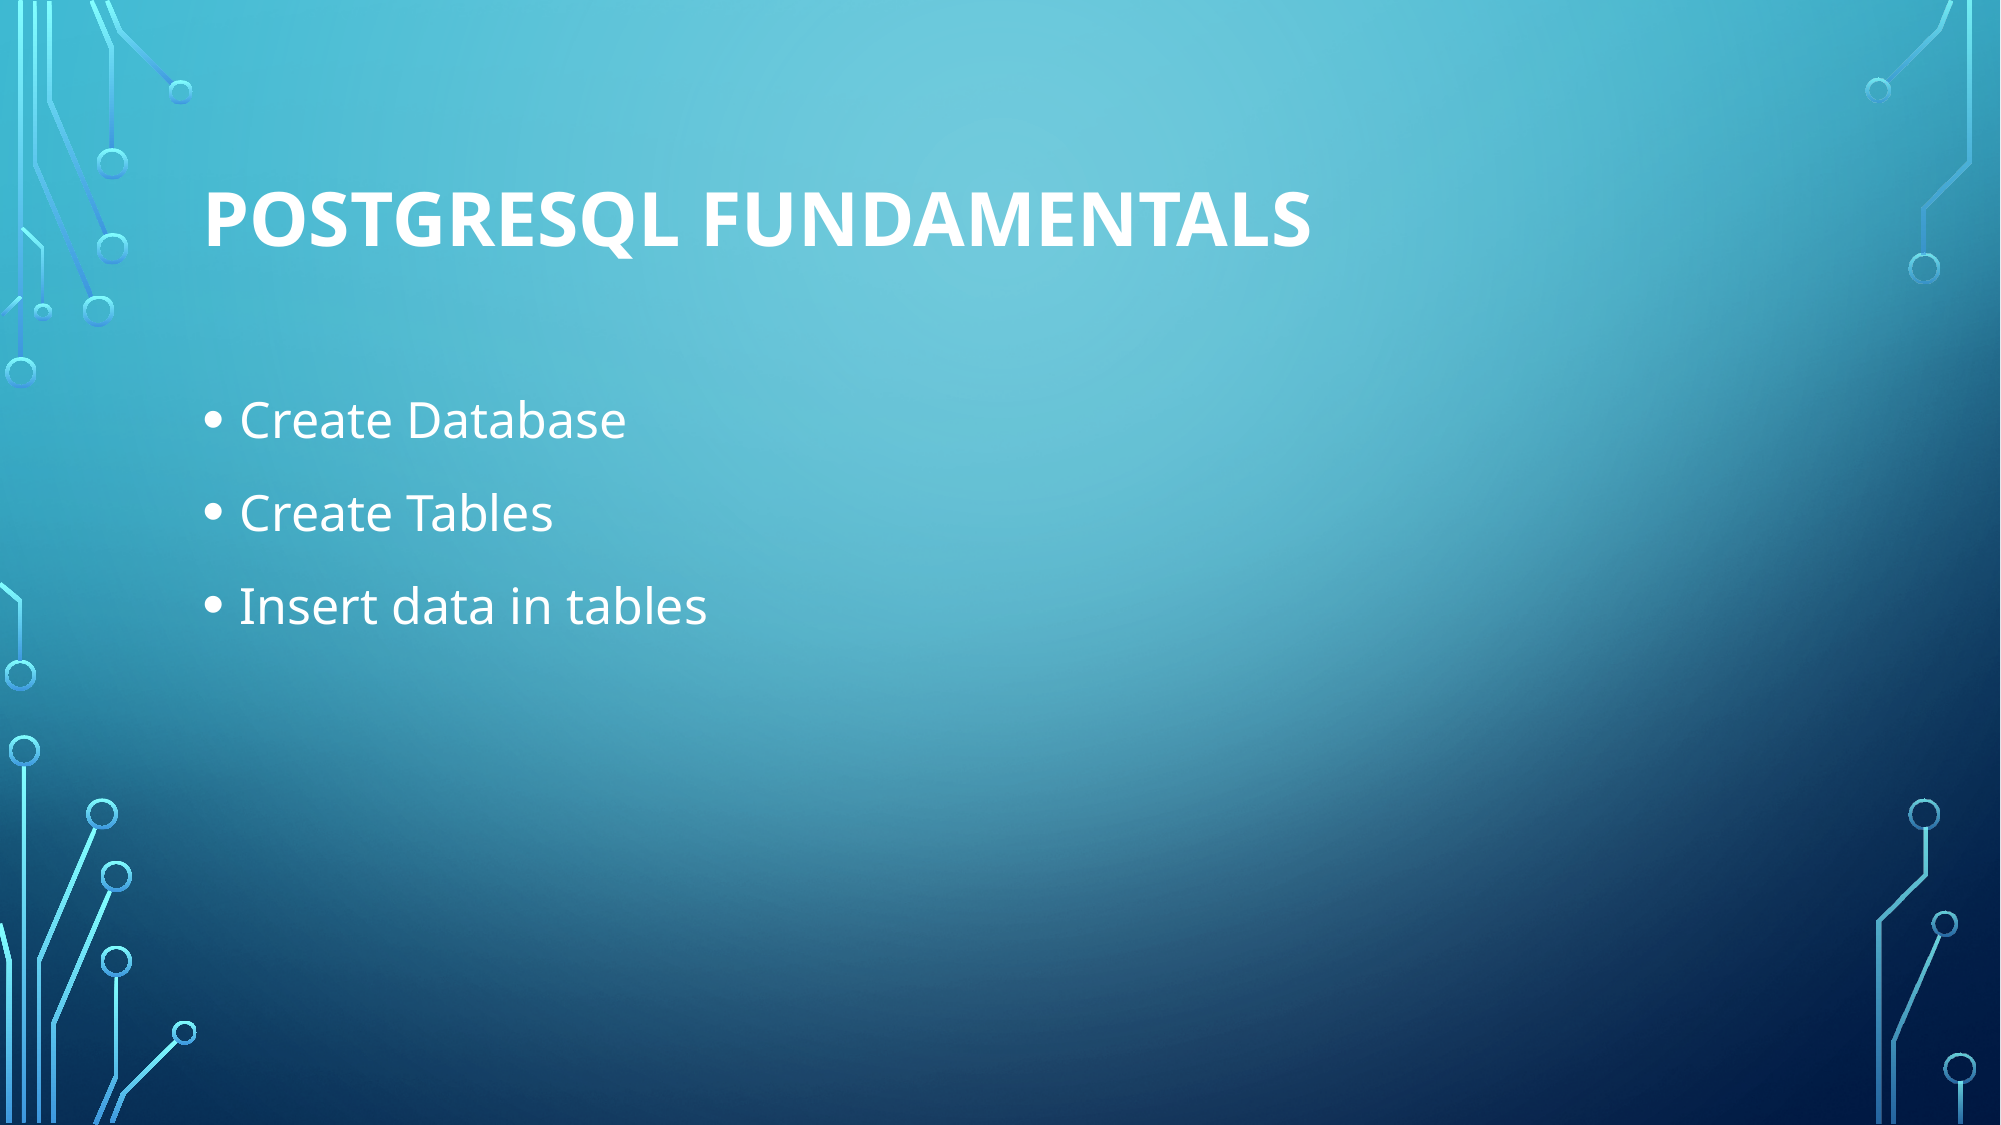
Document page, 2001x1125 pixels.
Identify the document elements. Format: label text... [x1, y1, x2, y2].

list Create Database Create Tables Insert data in tables [187, 369, 1813, 950]
title POSTGRESQL FUNDAMENTALS [187, 101, 1813, 344]
